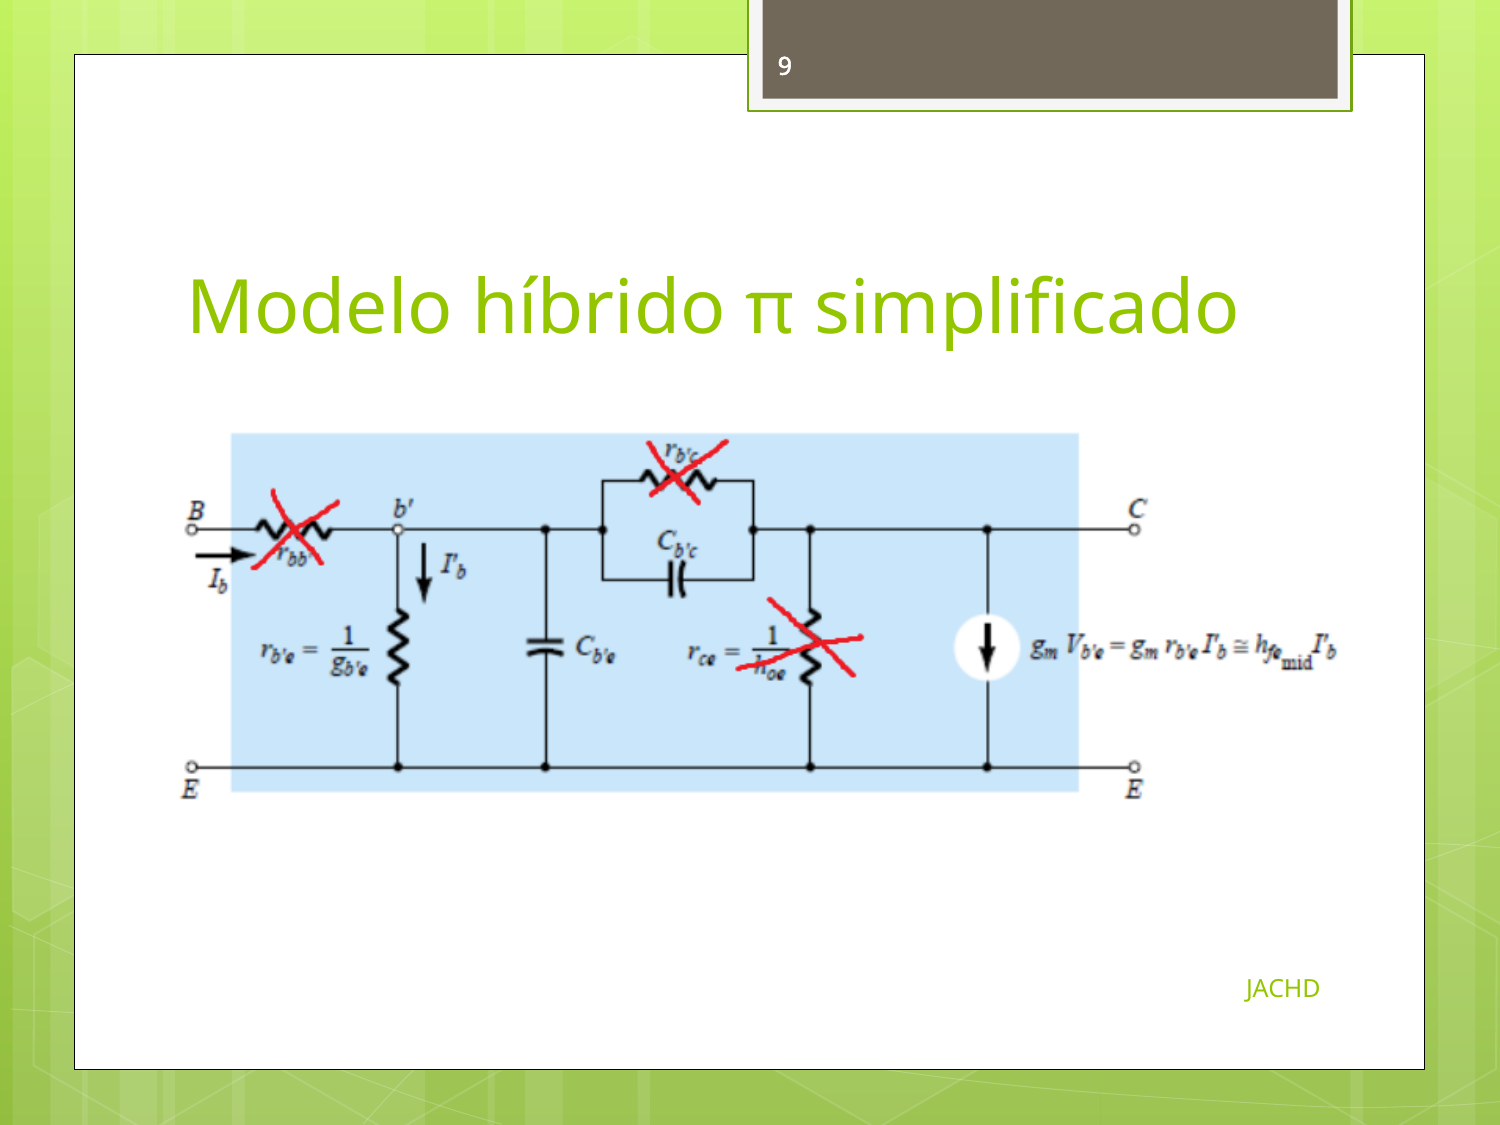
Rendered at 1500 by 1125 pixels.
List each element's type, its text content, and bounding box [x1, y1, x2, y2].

slide_number 9 [762, 36, 982, 97]
title Modelo híbrido π simplificado [171, 168, 1324, 357]
footer JACHD [761, 960, 1336, 1020]
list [155, 422, 1345, 845]
